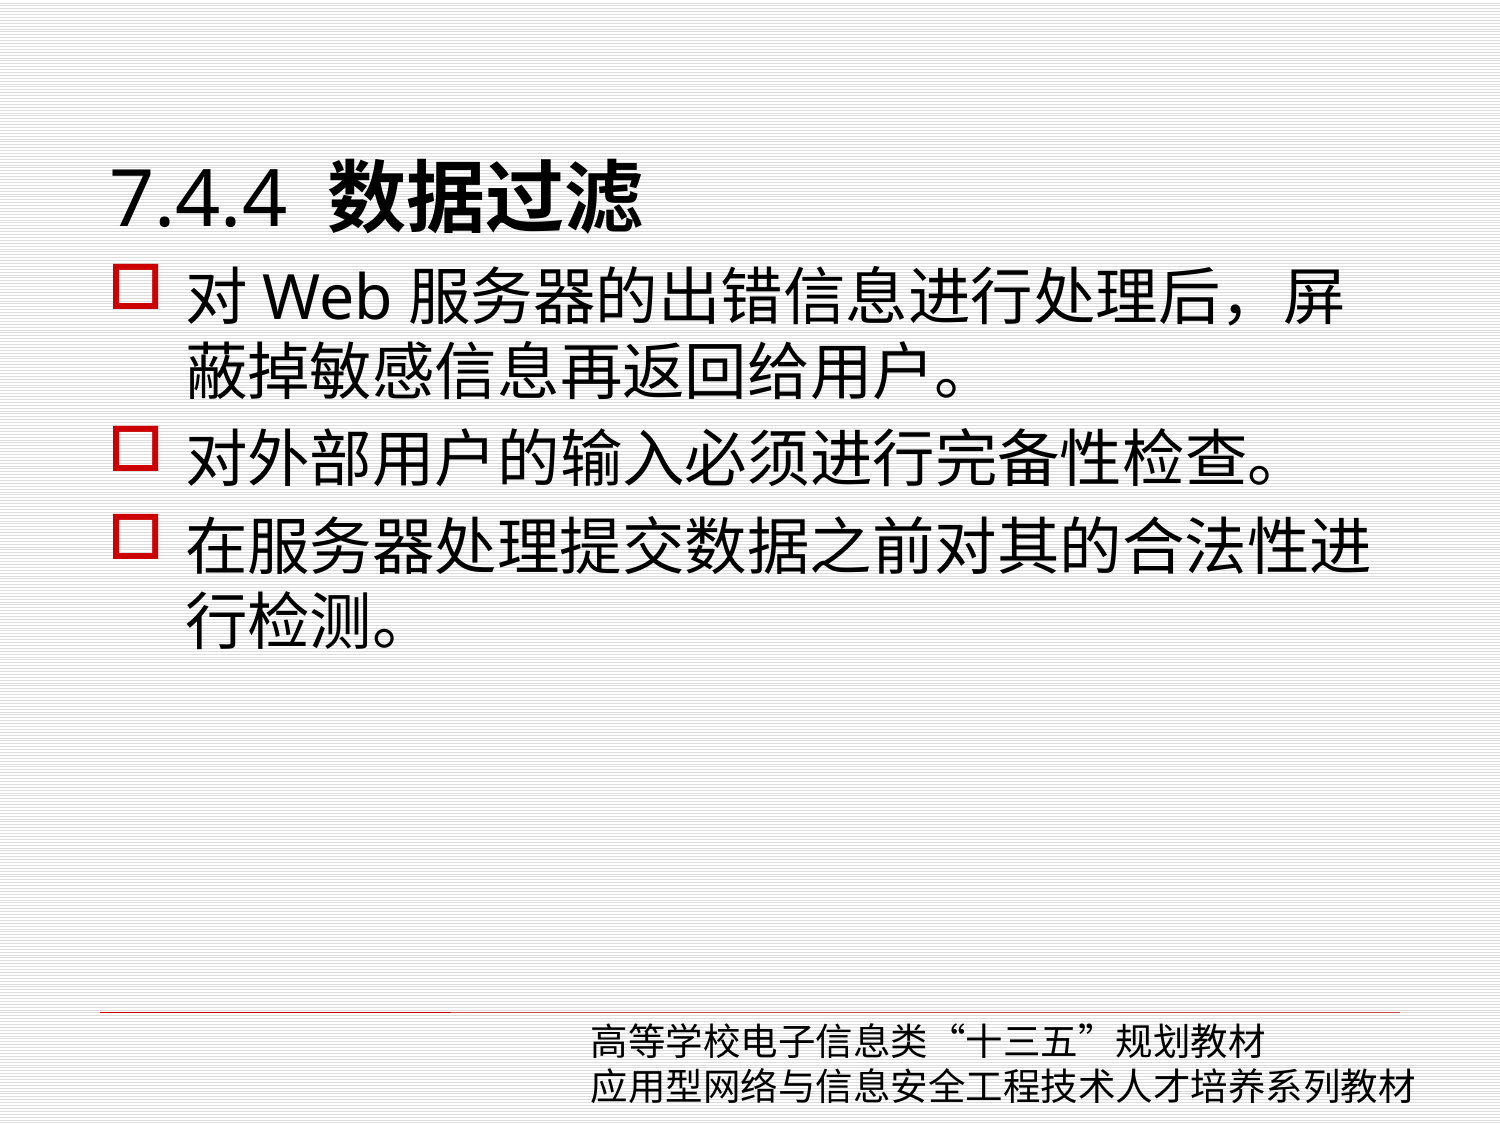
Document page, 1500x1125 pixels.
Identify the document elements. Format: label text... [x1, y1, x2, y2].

text_box 高等学校电子信息类“十三五”规划教材 应用型网络与信息安全工程技术人才培养系列教材 [576, 1010, 1435, 1116]
text_box 对Web服务器的出错信息进行处理后，屏蔽掉敏感信息再返回给用户。 对外部用户的输入必须进行完备性检查。 在服务器处理提交数据之前对其的合法性进行检测。 [92, 249, 1406, 950]
list [92, 287, 1407, 988]
title 7.4.4 数据过滤 [93, 135, 1407, 250]
